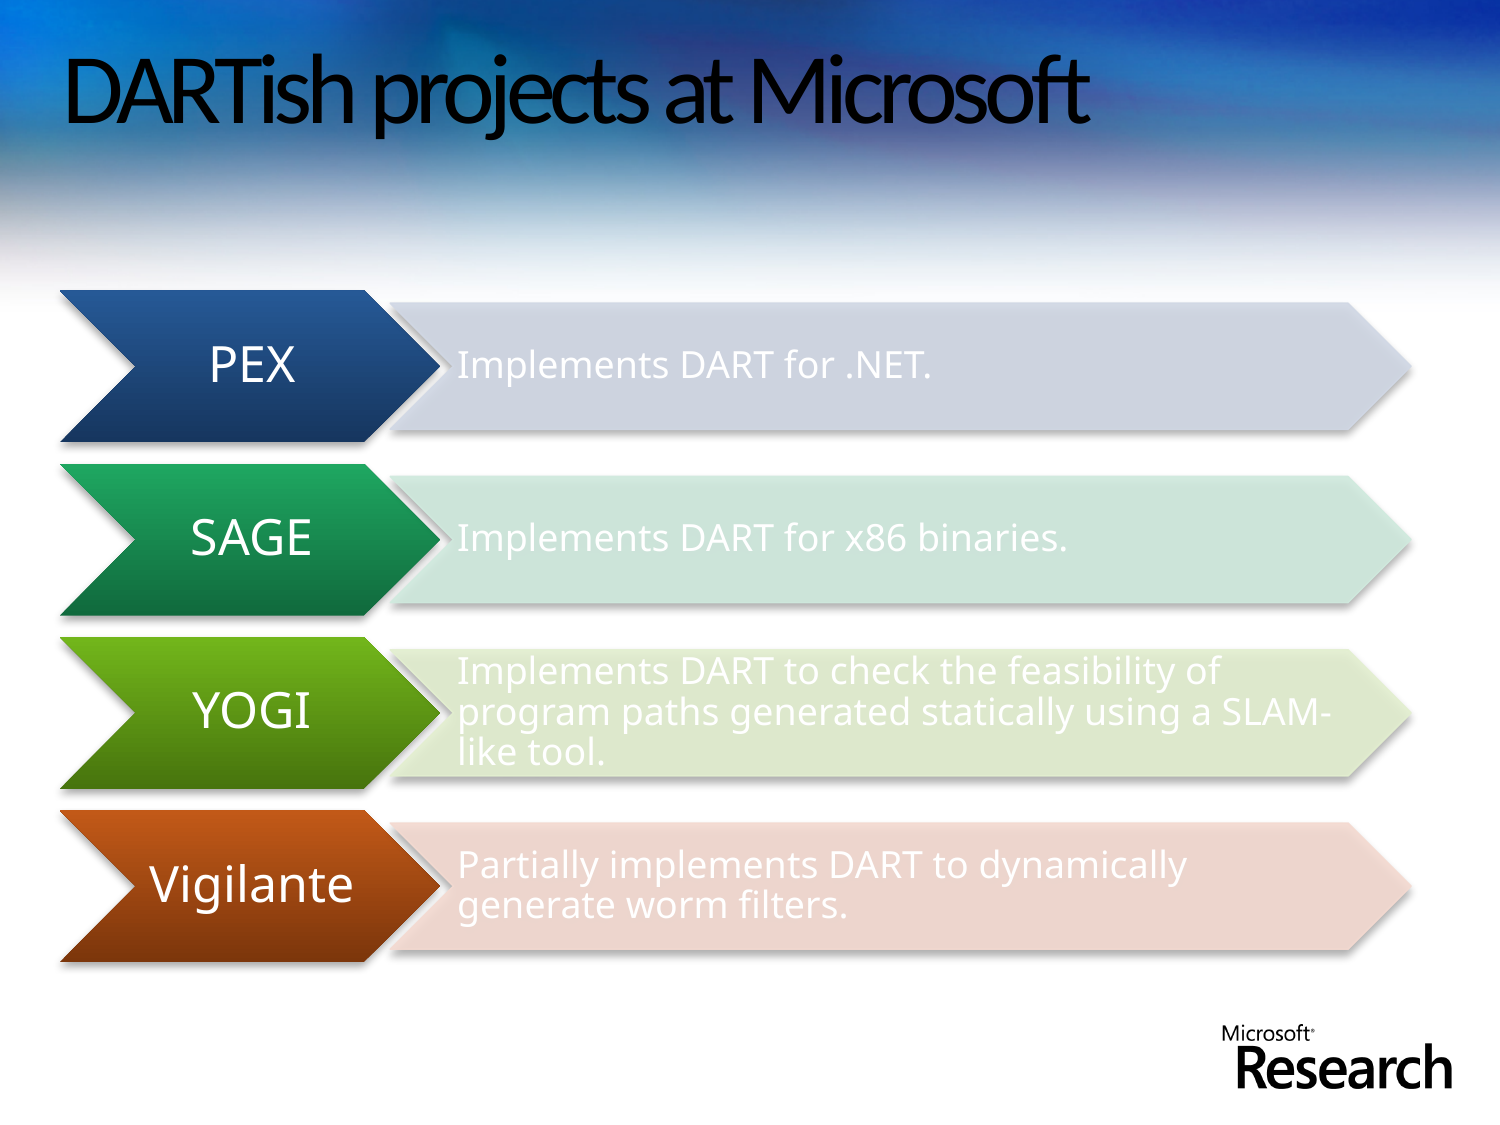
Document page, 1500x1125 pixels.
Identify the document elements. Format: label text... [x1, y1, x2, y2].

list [47, 289, 1424, 963]
title DARTish projects at Microsoft [62, 37, 1438, 148]
picture [0, 0, 1500, 1125]
